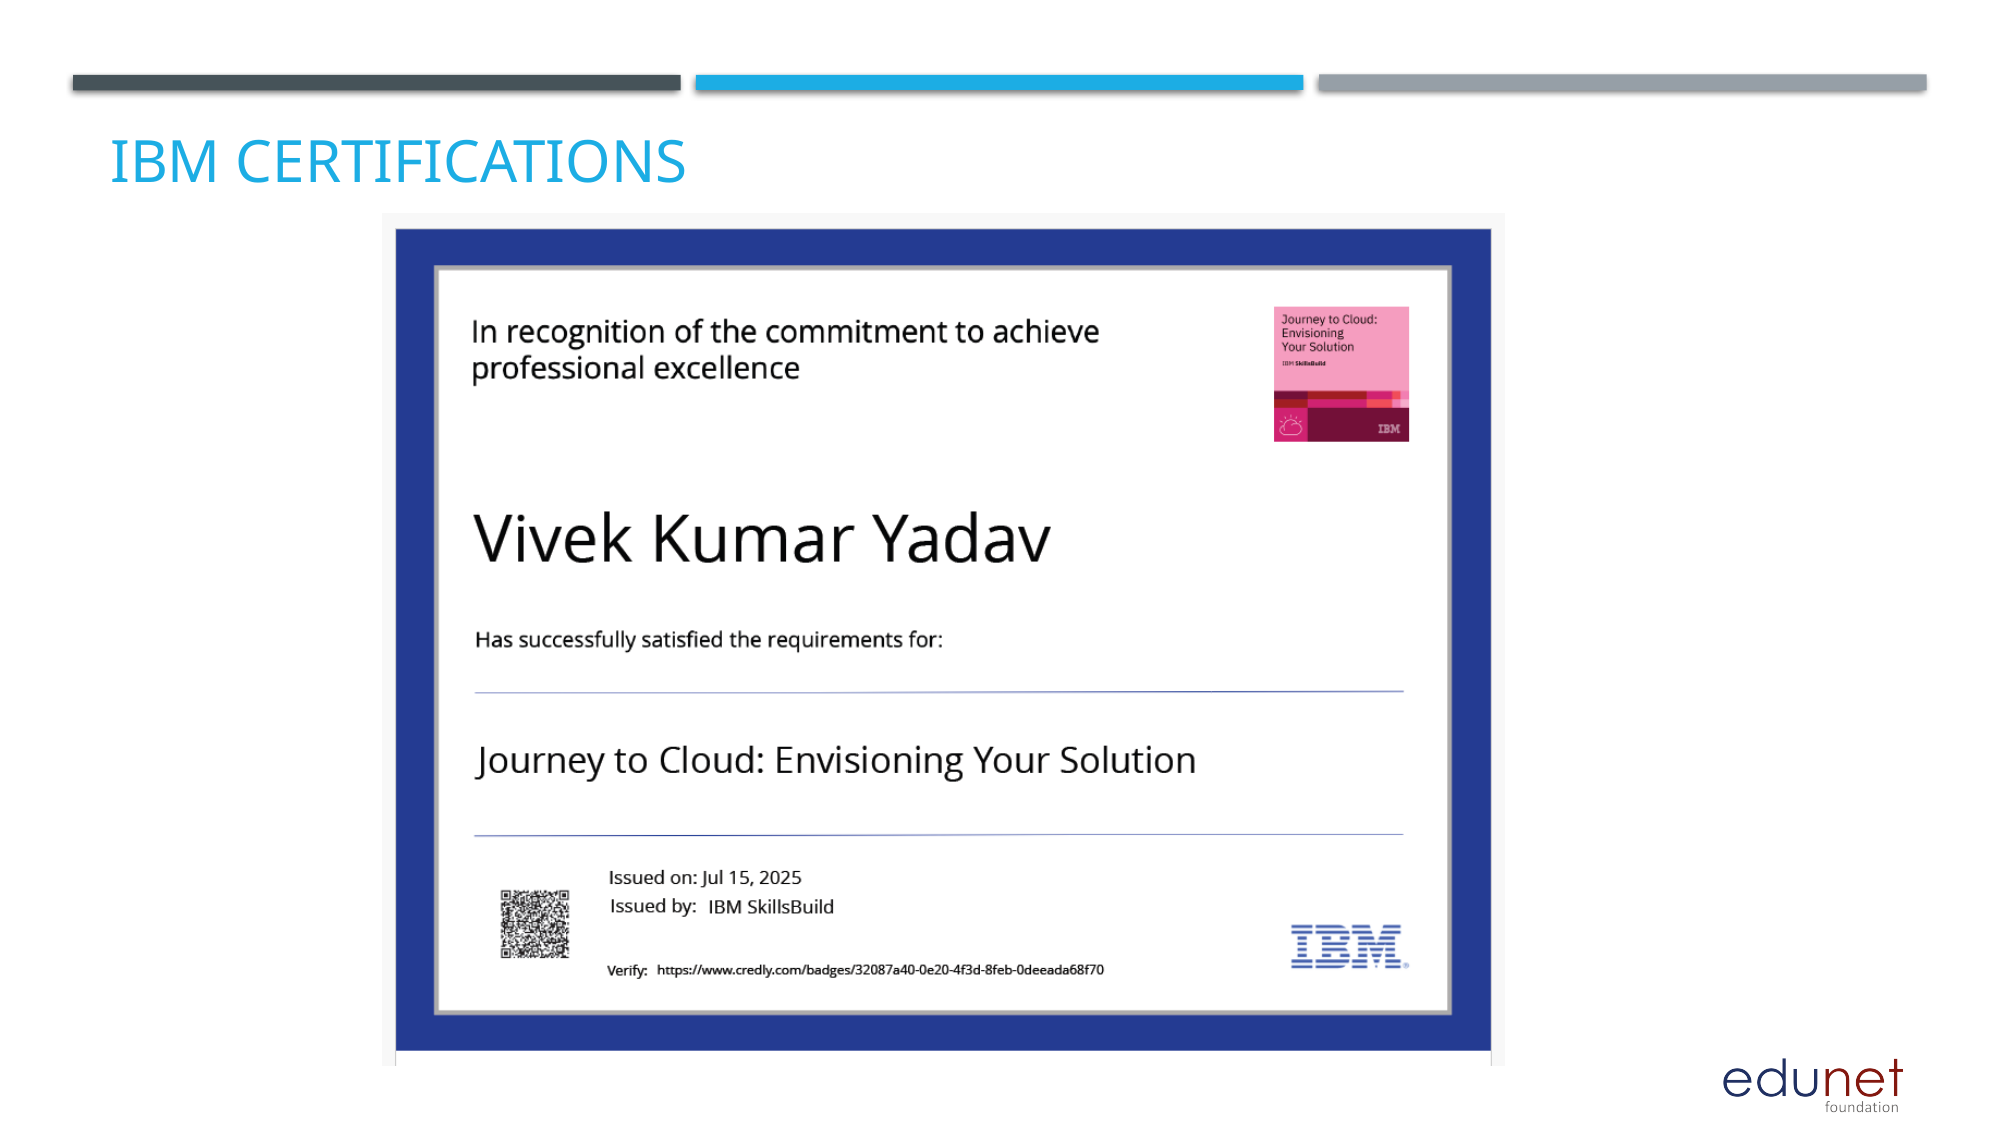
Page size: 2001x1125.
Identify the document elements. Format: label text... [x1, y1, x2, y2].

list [382, 212, 1506, 1067]
picture [1719, 1056, 1905, 1116]
title IBM Certifications [95, 115, 1905, 203]
